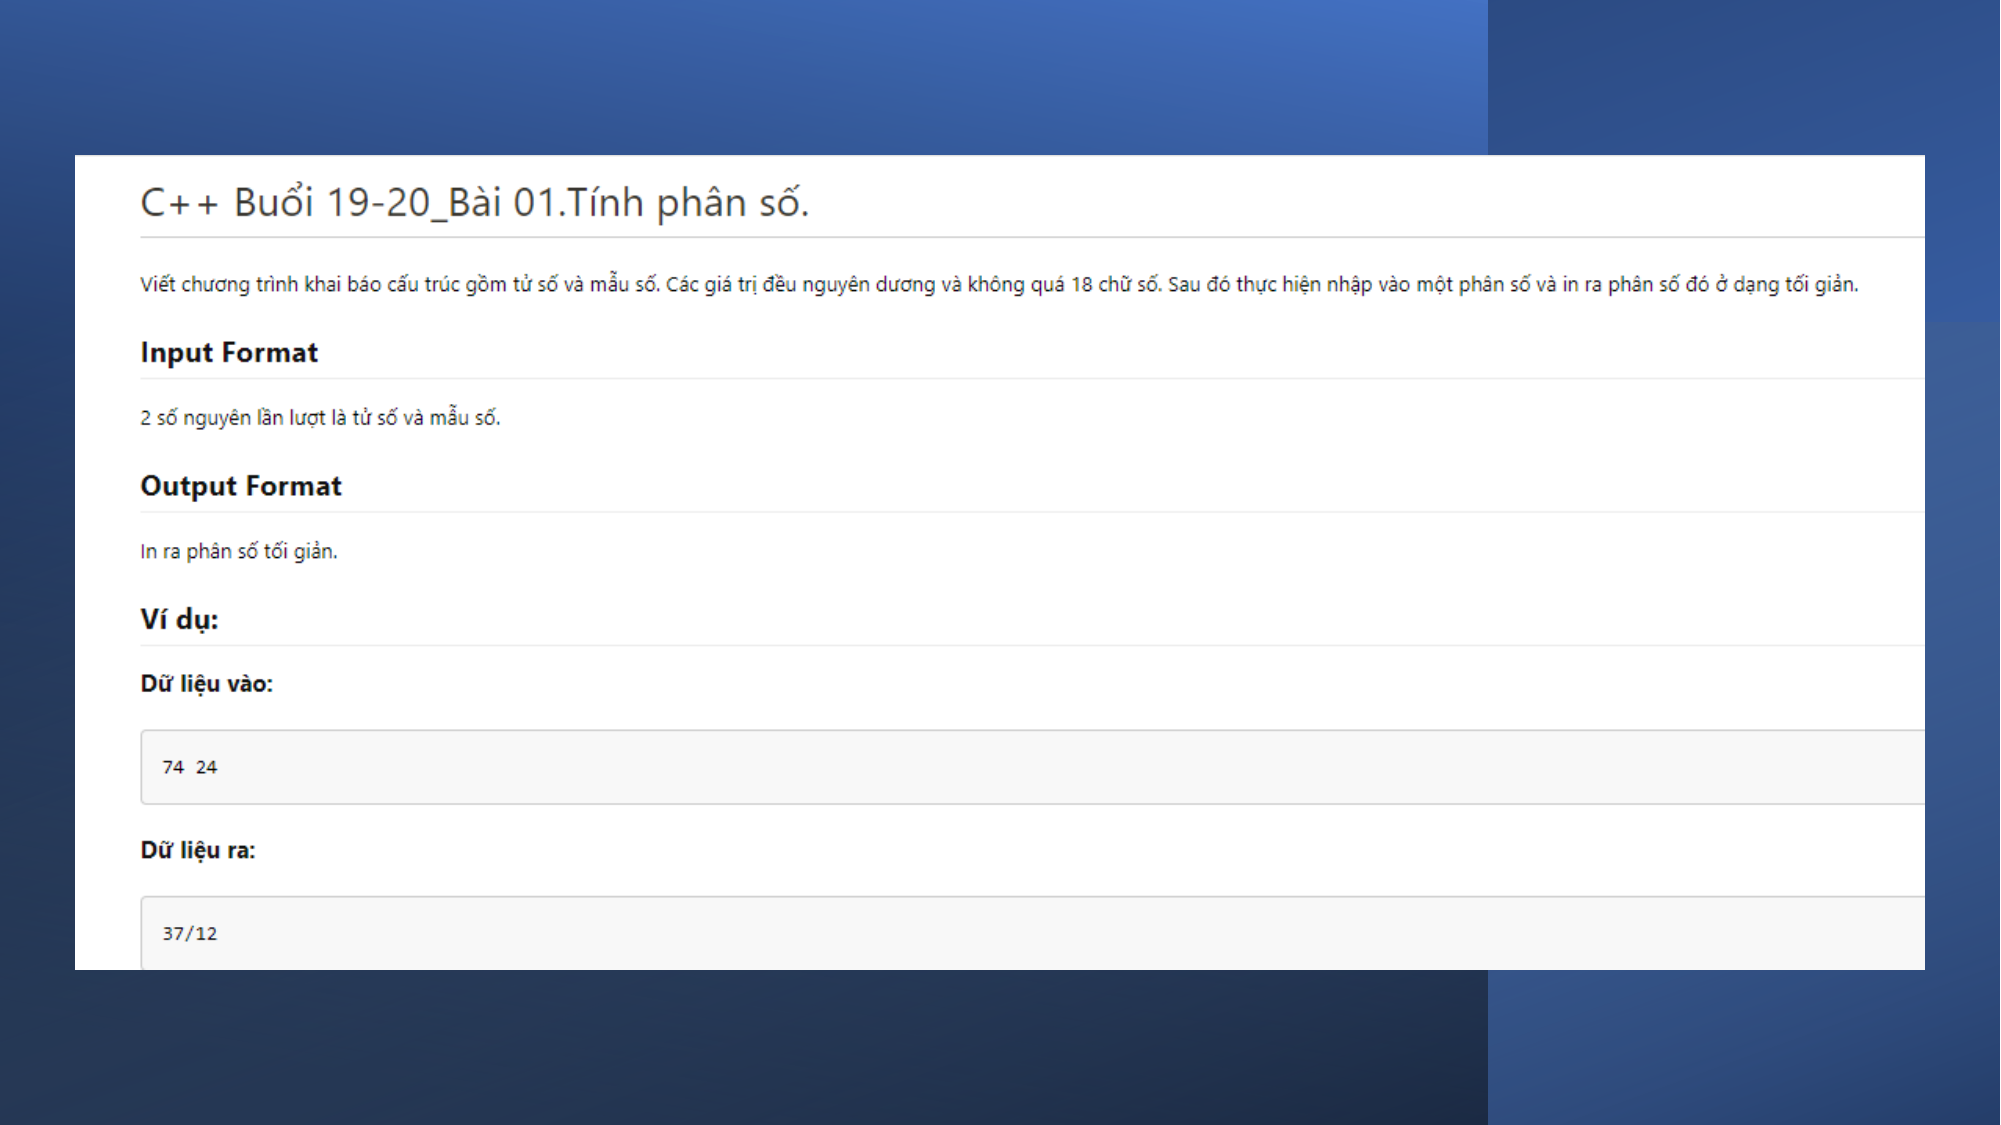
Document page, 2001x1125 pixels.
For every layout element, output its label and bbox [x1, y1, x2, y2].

text_box [1489, 0, 2000, 321]
text_box [0, 0, 1489, 321]
picture [74, 155, 1925, 970]
text_box [0, 321, 2000, 1125]
